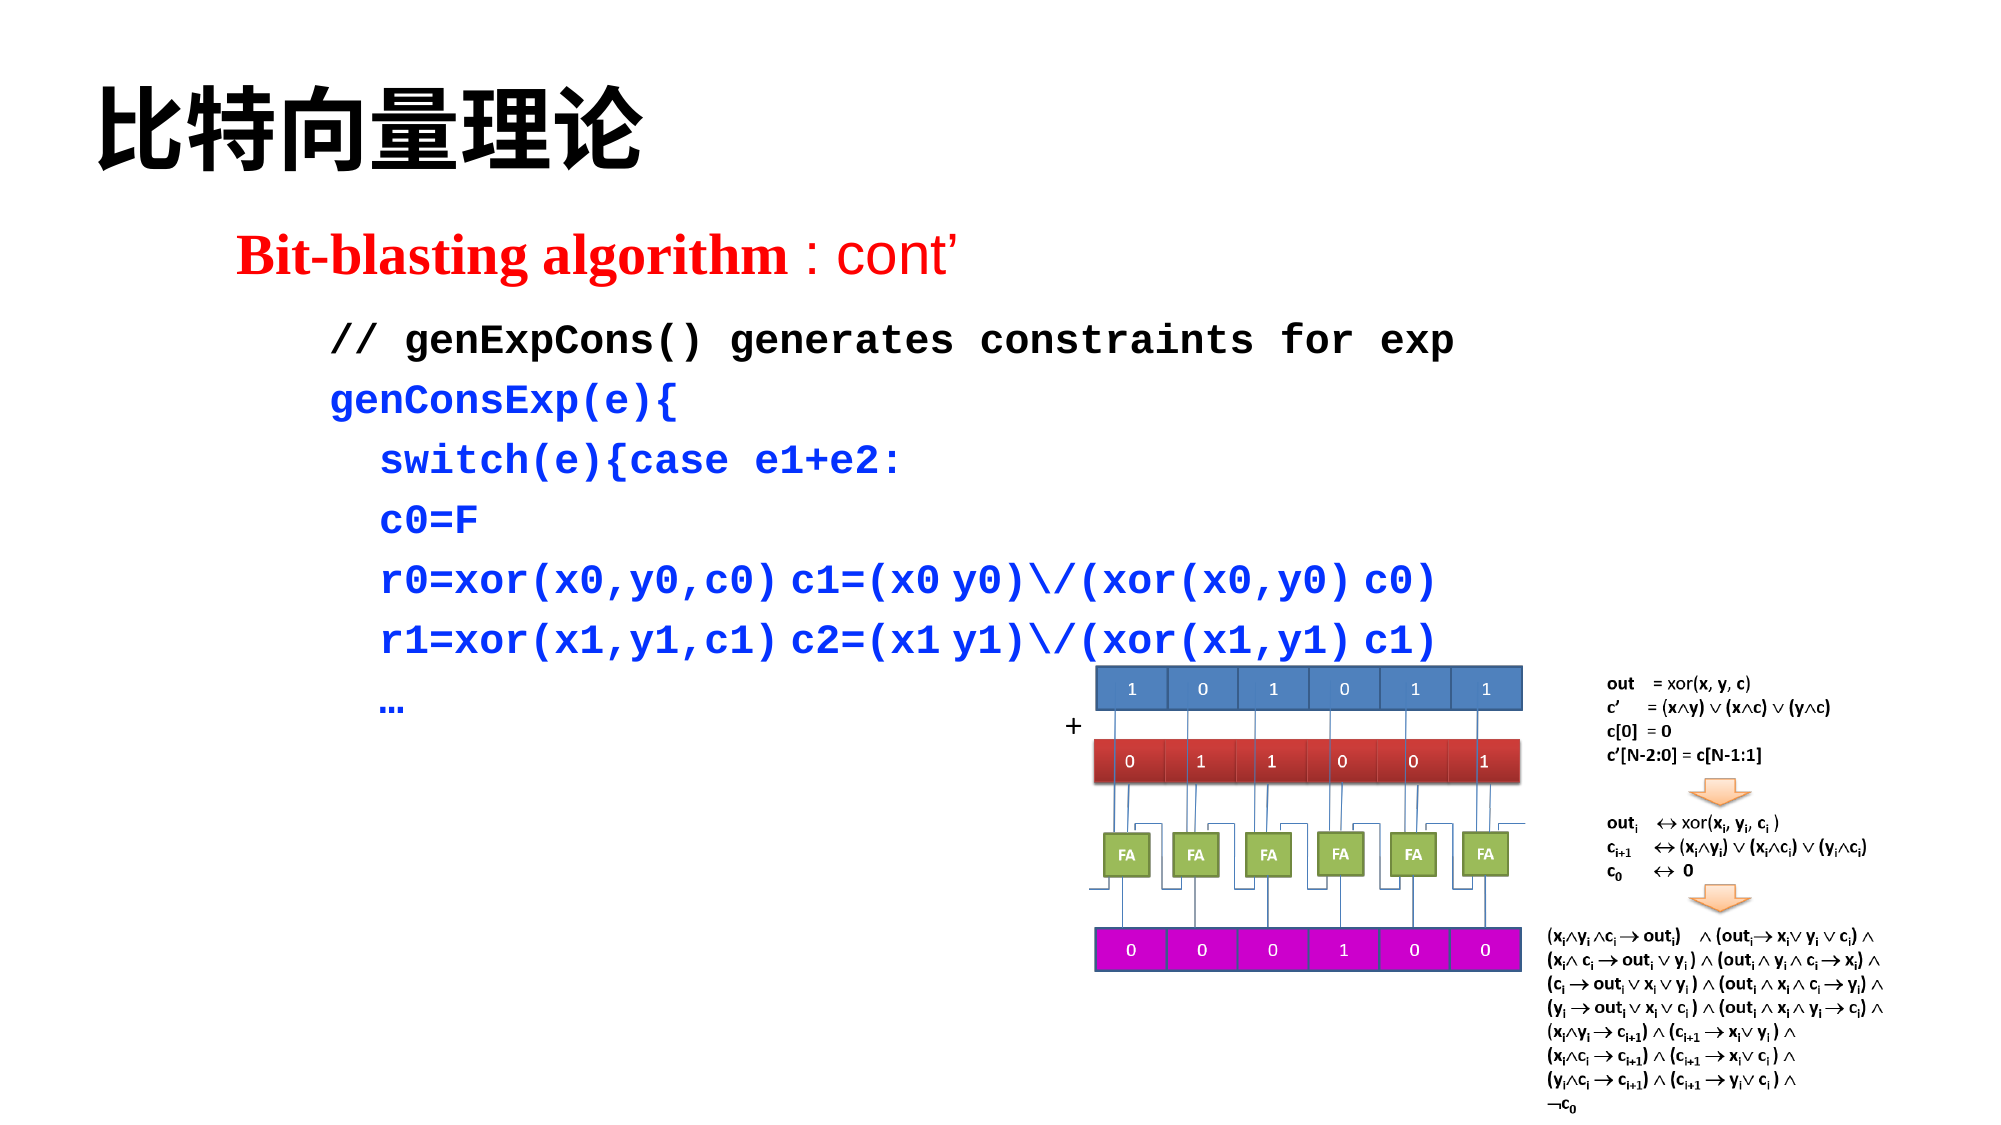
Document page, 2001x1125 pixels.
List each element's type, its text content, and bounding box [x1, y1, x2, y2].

picture [1043, 664, 1895, 1125]
text_box Bit-blasting algorithm : cont’ [221, 208, 1619, 294]
title 比特向量理论 [78, 25, 1804, 243]
